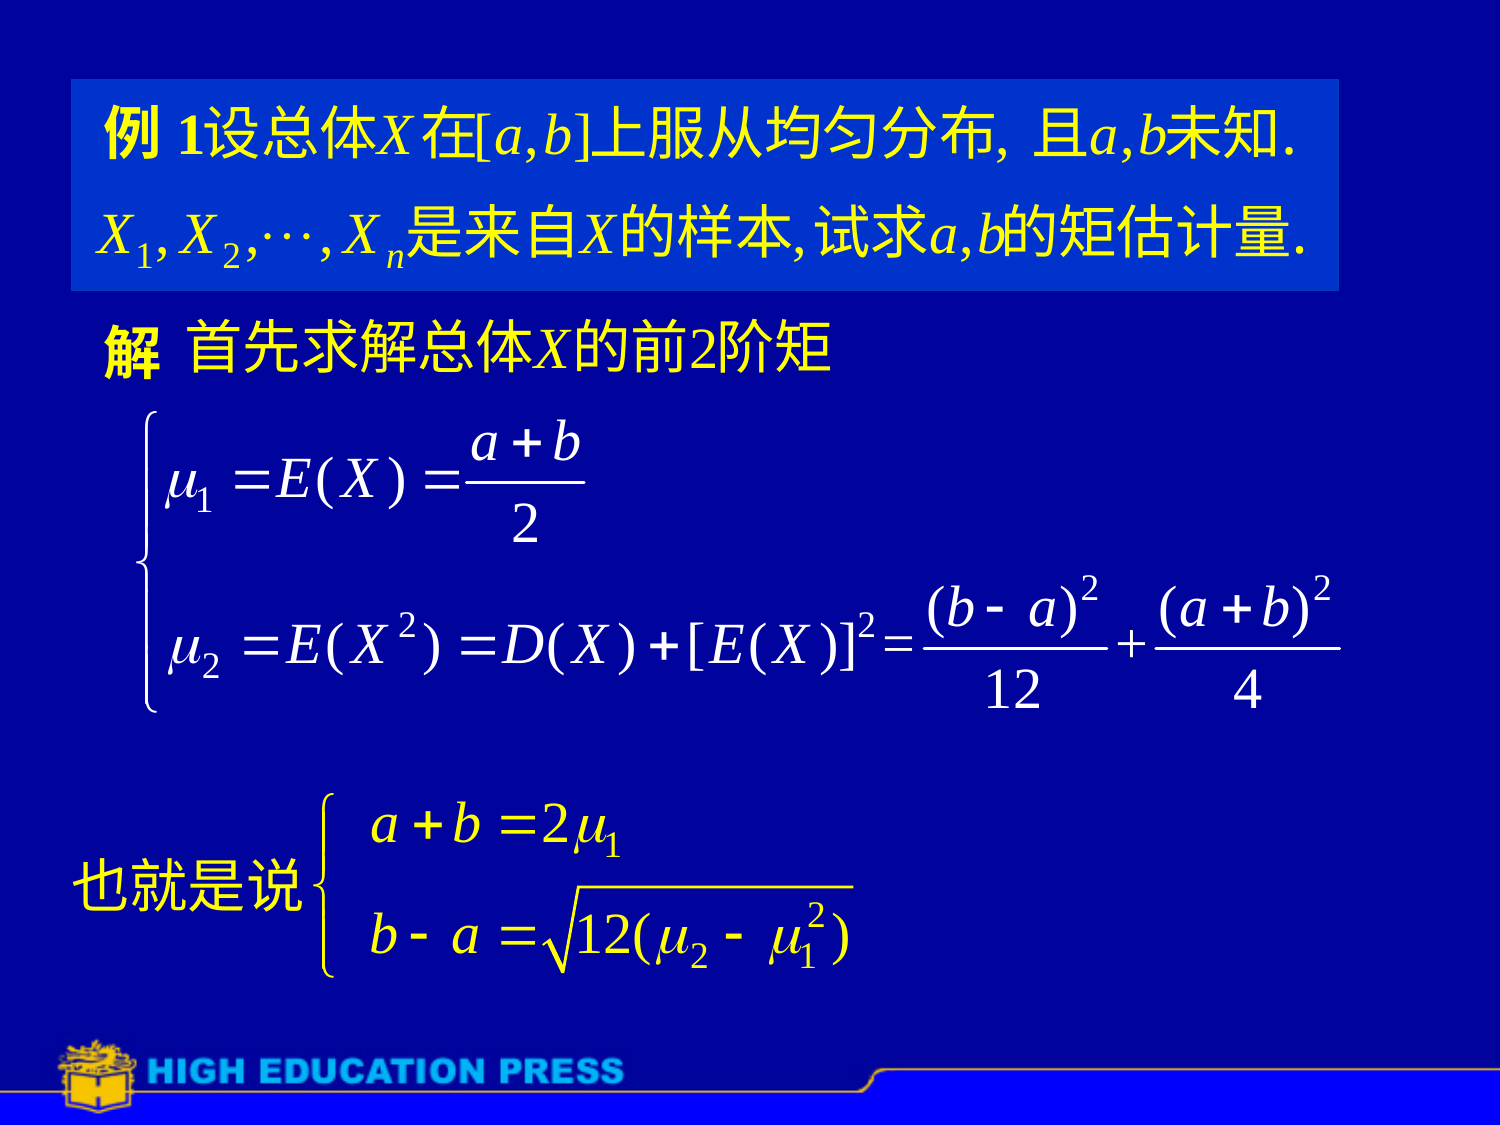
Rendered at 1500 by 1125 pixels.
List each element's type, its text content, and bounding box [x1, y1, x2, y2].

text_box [809, 200, 1309, 268]
text_box 解 [89, 316, 184, 395]
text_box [183, 316, 836, 380]
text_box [306, 787, 1464, 984]
text_box 例1 [89, 96, 232, 175]
text_box [71, 79, 1339, 291]
picture [0, 0, 1500, 1125]
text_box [71, 852, 307, 919]
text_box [89, 200, 808, 275]
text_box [201, 102, 1299, 172]
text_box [128, 405, 1371, 719]
